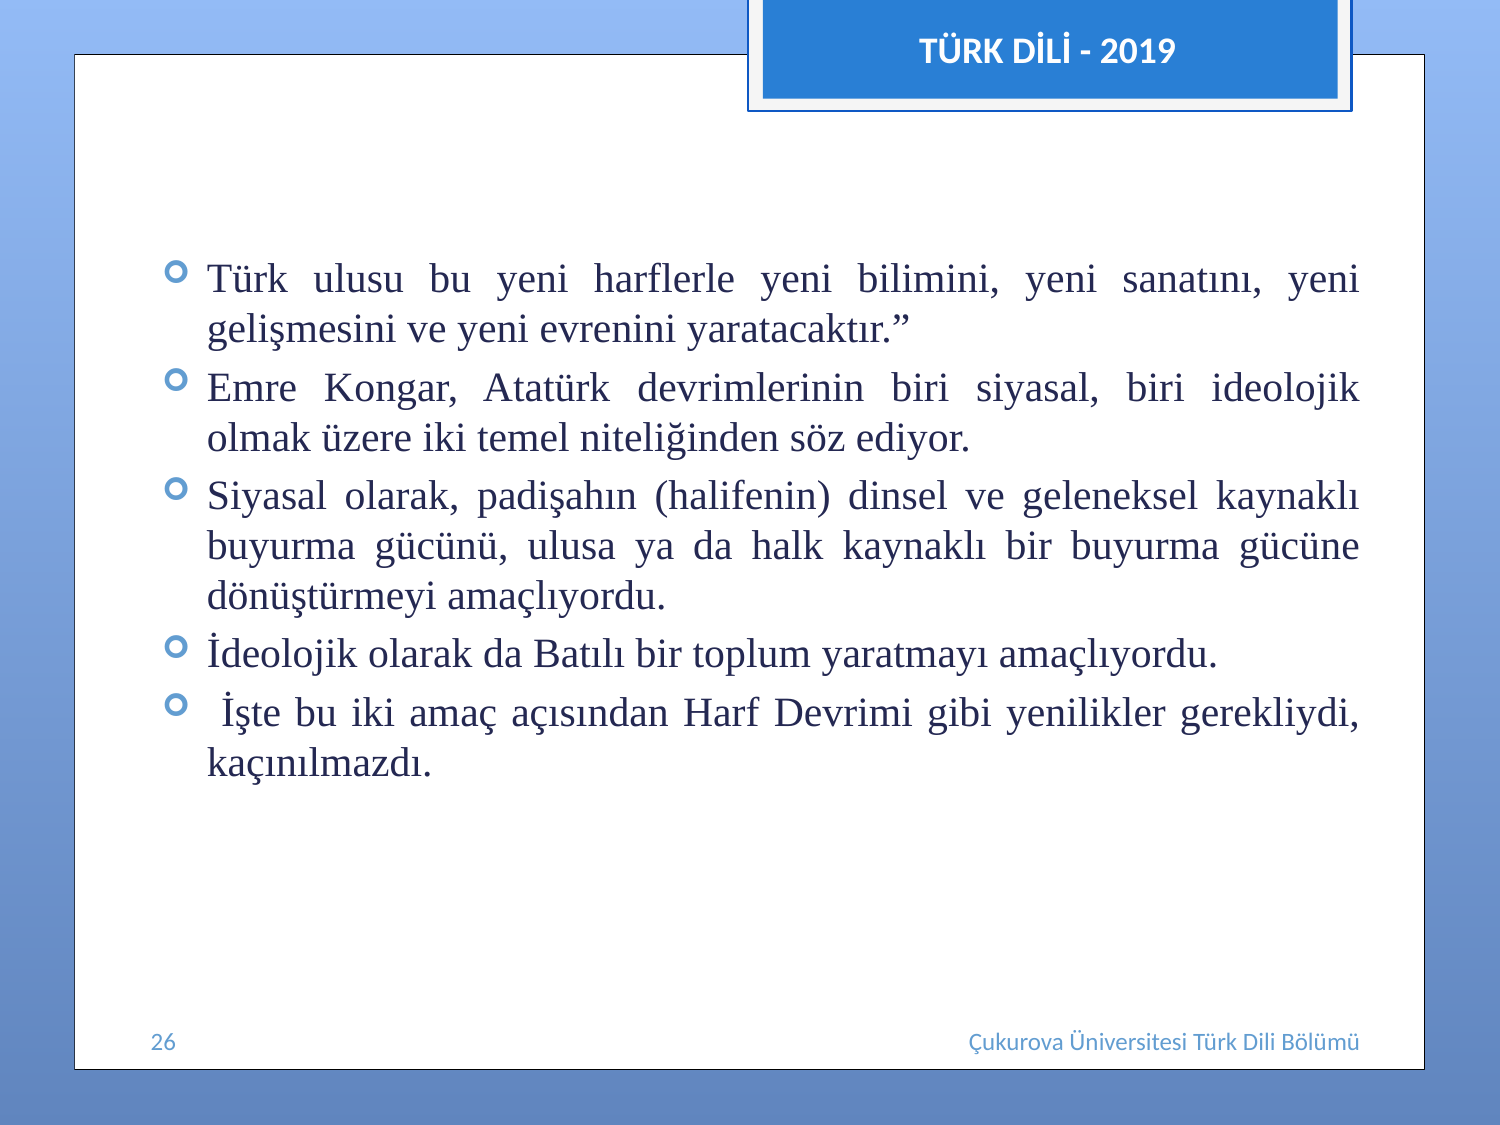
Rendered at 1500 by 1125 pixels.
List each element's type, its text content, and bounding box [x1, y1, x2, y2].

slide_number TÜRK DİLİ - 2019 [761, 18, 1334, 79]
footer Çukurova Üniversitesi Türk Dili Bölümü [355, 1010, 1376, 1071]
list Türk ulusu bu yeni harflerle yeni bilimini, yeni sanatını, yeni gelişmesini ve yeni evrenini yaratacaktır.” Emre Kongar, Atatürk devrimlerinin biri siyasal, biri ideolojik olmak üzere iki temel niteliğinden söz ediyor. Siyasal olarak, padişahın (halifenin) dinsel ve geleneksel kaynaklı buyurma gücünü, ulusa ya da halk kaynaklı bir buyurma gücüne dönüştürmeyi amaçlıyordu. İdeolojik olarak da Batılı bir toplum yaratmayı amaçlıyordu. İşte bu iki amaç açısından Harf Devrimi gibi yenilikler gerekliydi, kaçınılmazdı. [135, 243, 1376, 1010]
slide_number 26 [135, 1010, 355, 1071]
